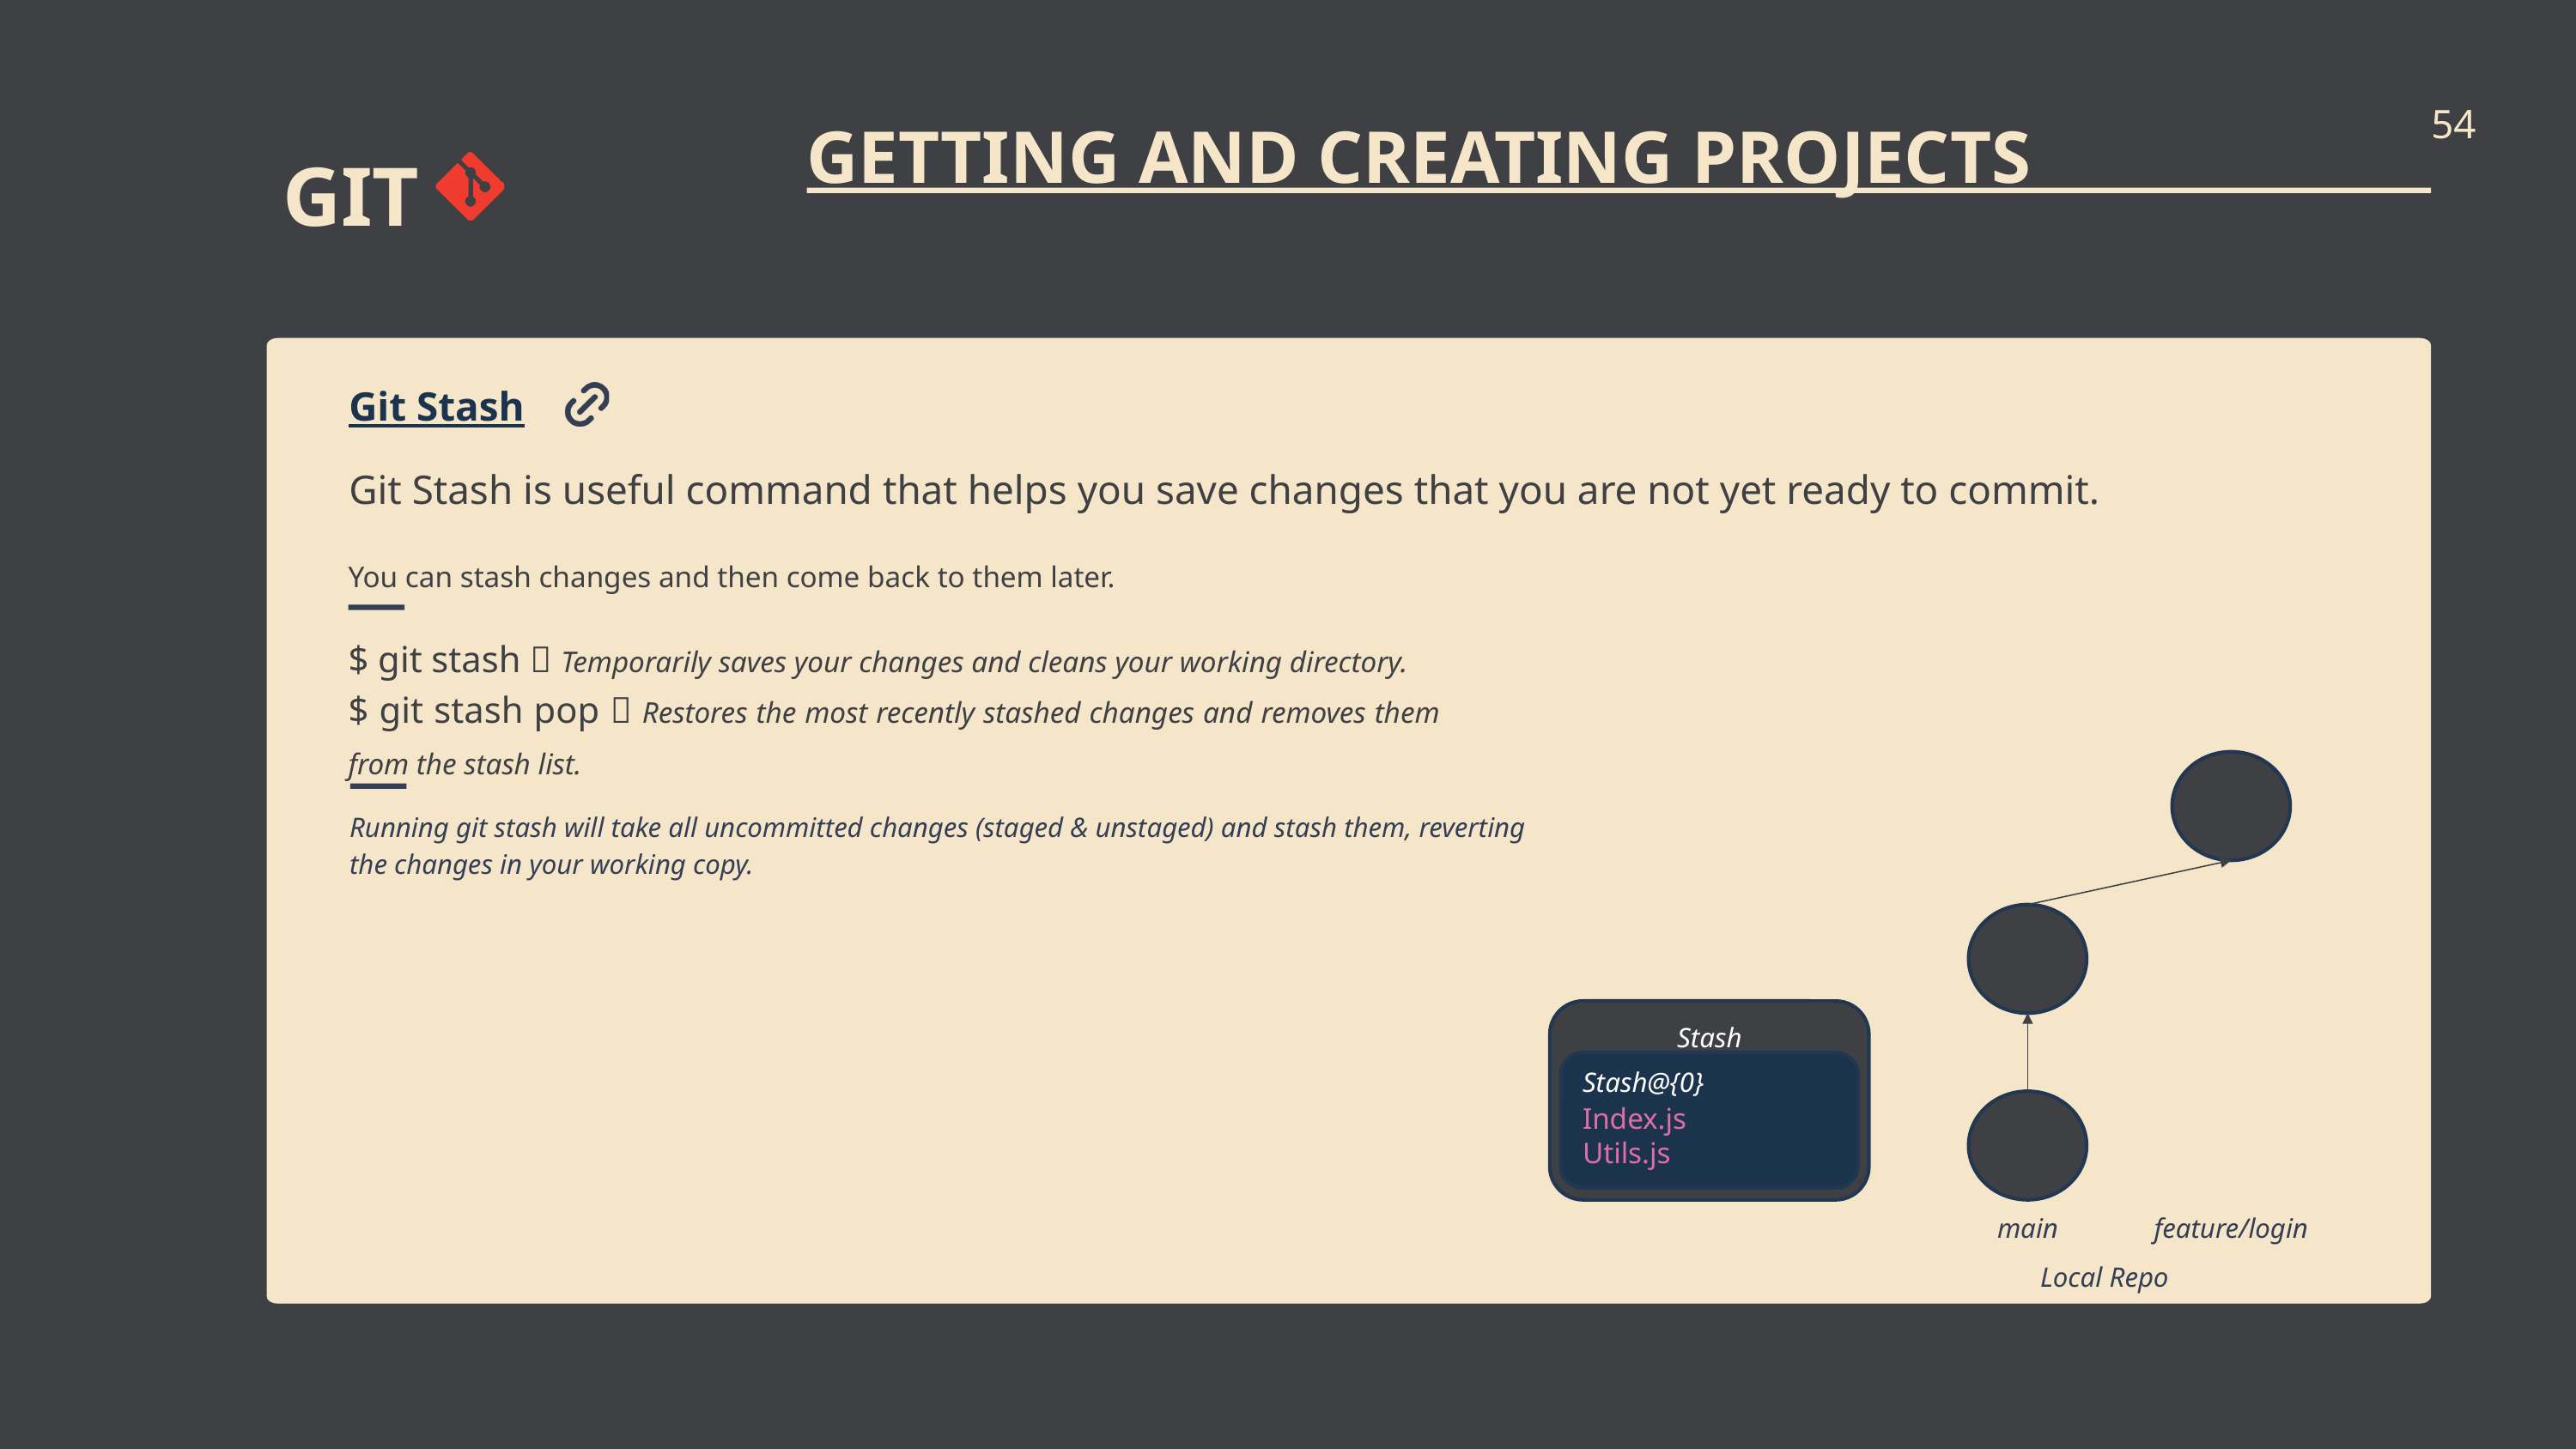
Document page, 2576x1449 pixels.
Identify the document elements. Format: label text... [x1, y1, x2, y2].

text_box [1560, 1052, 1859, 1189]
text_box GETTING AND CREATING PROJECTS [806, 99, 2432, 197]
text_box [1549, 1000, 1869, 1200]
text_box 54 [2431, 91, 2480, 147]
text_box GIT [266, 129, 436, 243]
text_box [266, 337, 2432, 1304]
text_box [436, 152, 505, 221]
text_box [2027, 860, 2232, 906]
